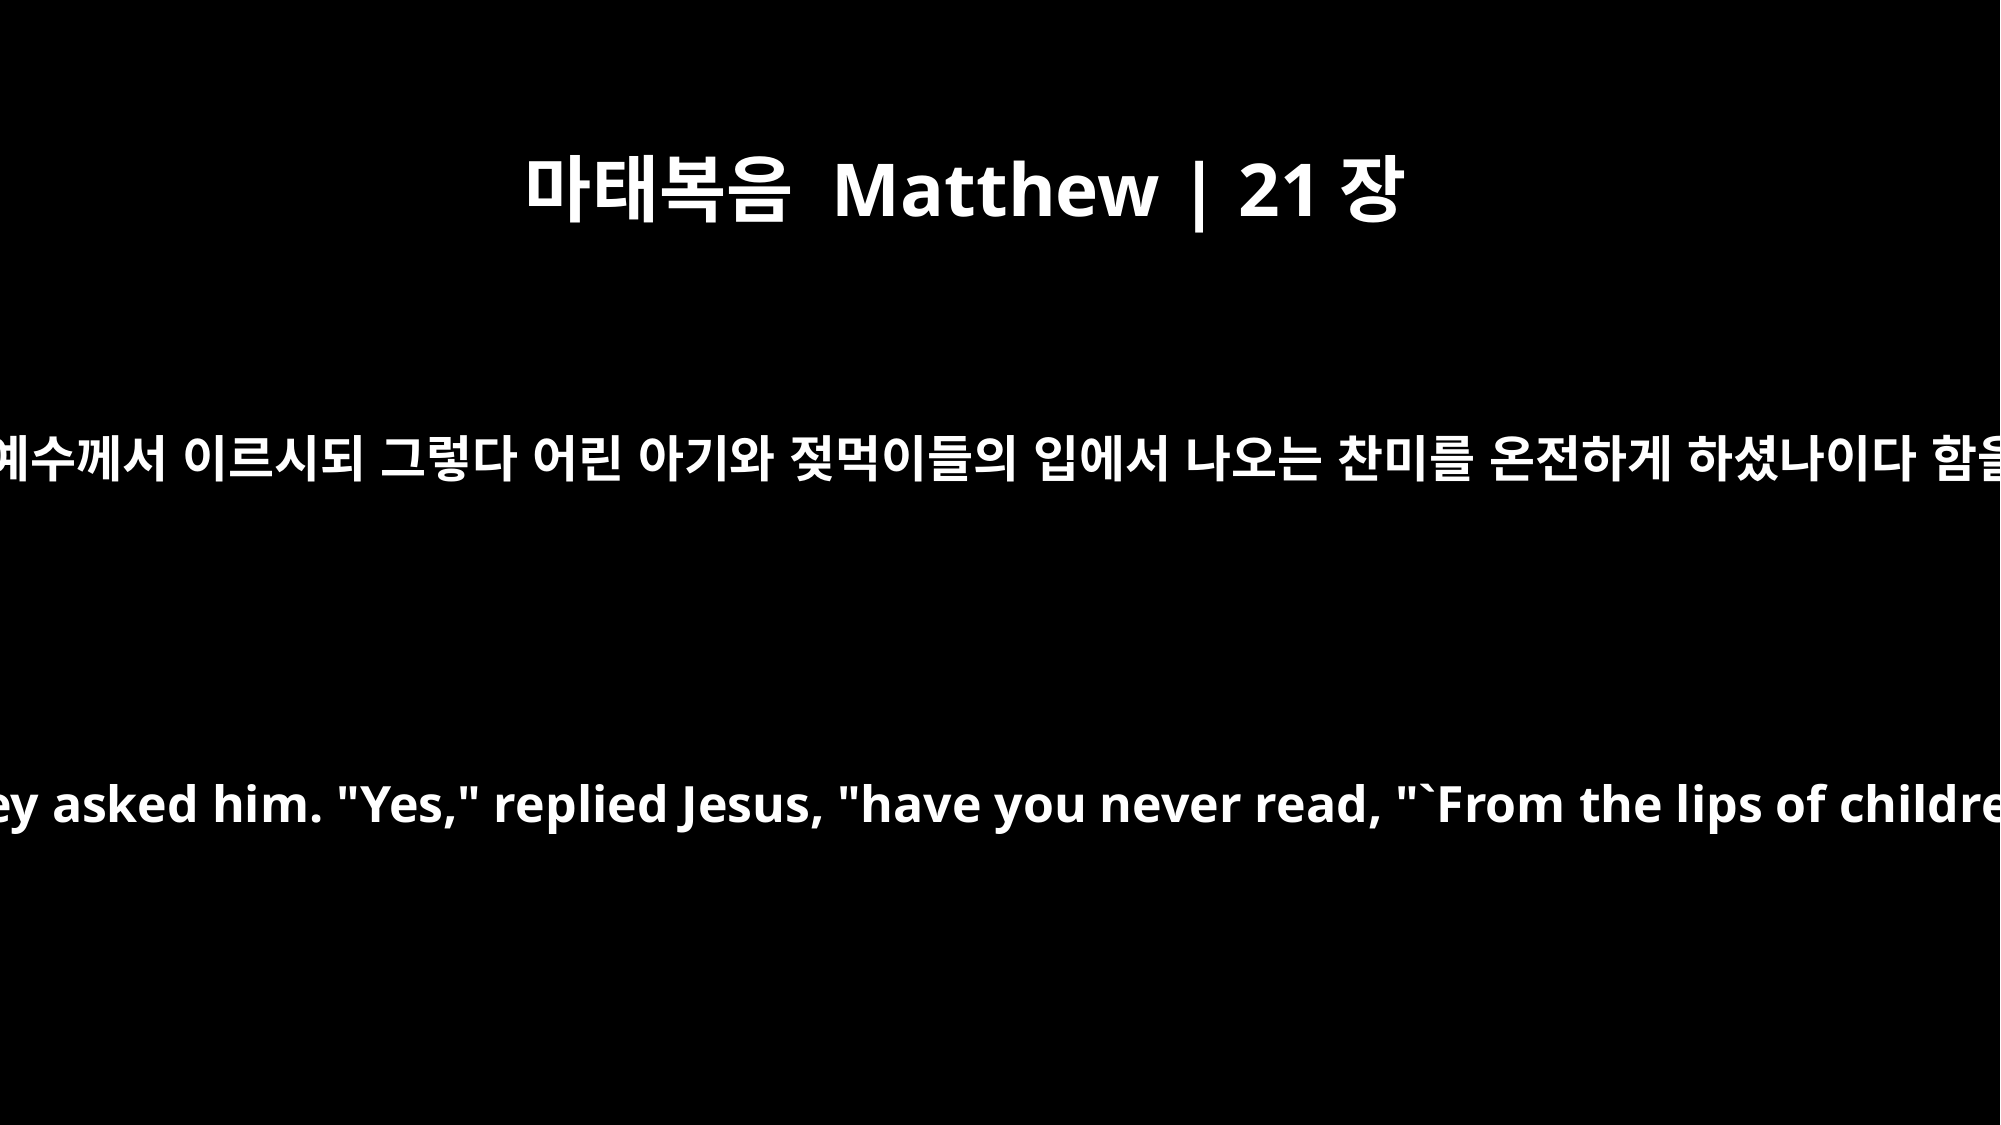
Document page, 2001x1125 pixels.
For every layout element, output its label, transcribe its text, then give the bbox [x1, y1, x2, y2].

text_box 마태복음 Matthew | 21장 [510, 136, 1422, 239]
text_box 16 예수께 말하되 그들이 하는 말을 듣느냐 예수께서 이르시되 그렇다 어린 아기와 젖먹이들의 입에서 나오는 찬미를 온전하게 하셨나이다 함을 너희가 읽어 본 일이 없느냐 하시고 [0, 359, 2000, 495]
text_box "Do you hear what these children are saying?" they asked him. "Yes," replied Jesus, "have you never read, "`From the lips of children and infants you have ordained praise'?" [0, 764, 2000, 840]
